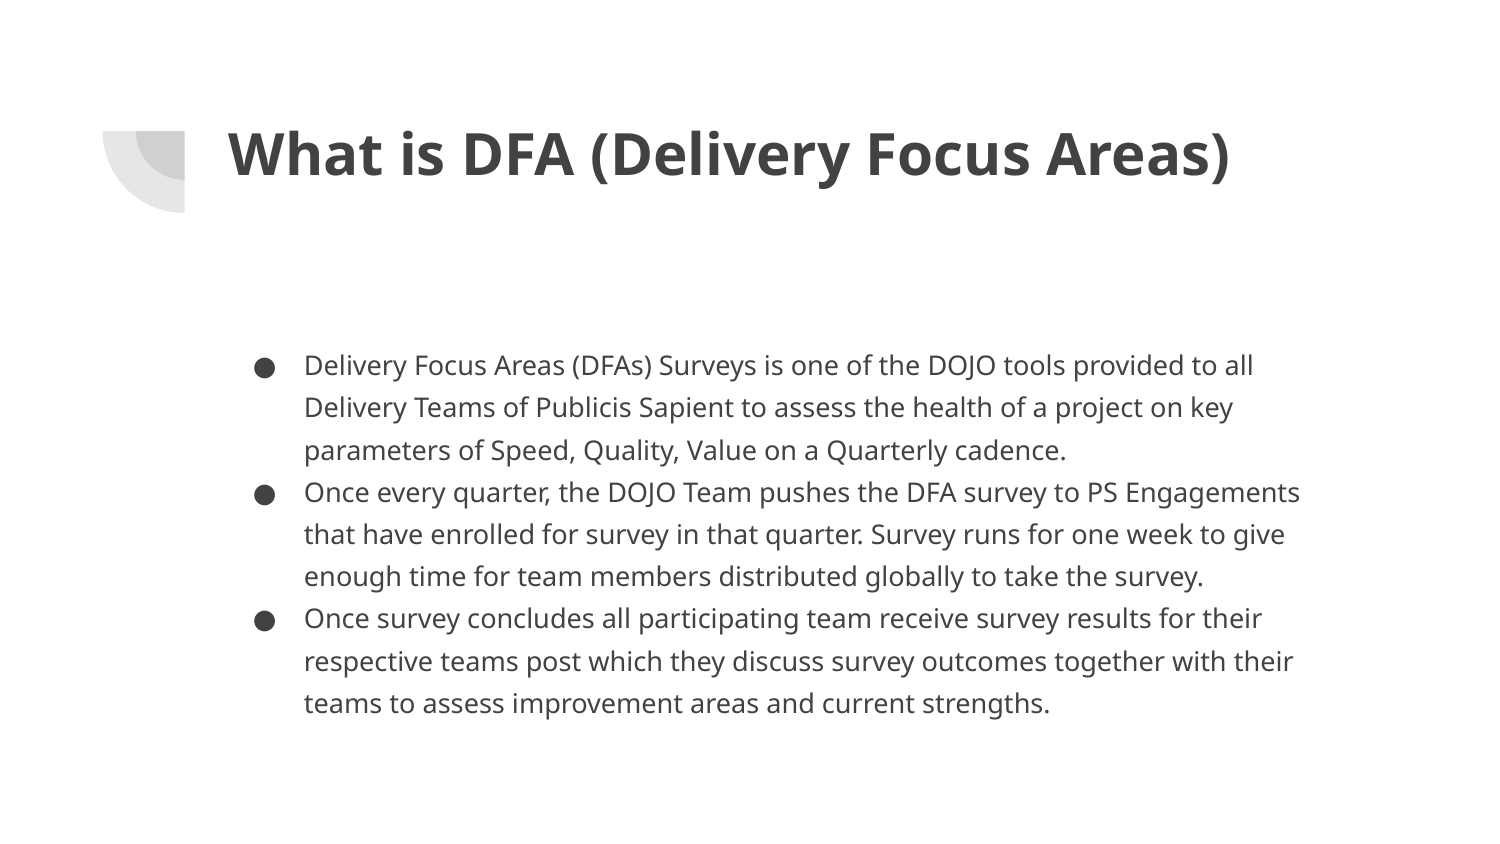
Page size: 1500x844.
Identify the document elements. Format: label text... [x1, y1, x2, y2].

list Delivery Focus Areas (DFAs) Surveys is one of the DOJO tools provided to all Delivery Teams of Publicis Sapient to assess the health of a project on key parameters of Speed, Quality, Value on a Quarterly cadence. Once every quarter, the DOJO Team pushes the DFA survey to PS Engagements that have enrolled for survey in that quarter. Survey runs for one week to give enough time for team members distributed globally to take the survey. Once survey concludes all participating team receive survey results for their respective teams post which they discuss survey outcomes together with their teams to assess improvement areas and current strengths. [213, 326, 1368, 744]
title What is DFA (Delivery Focus Areas) [213, 98, 1368, 263]
